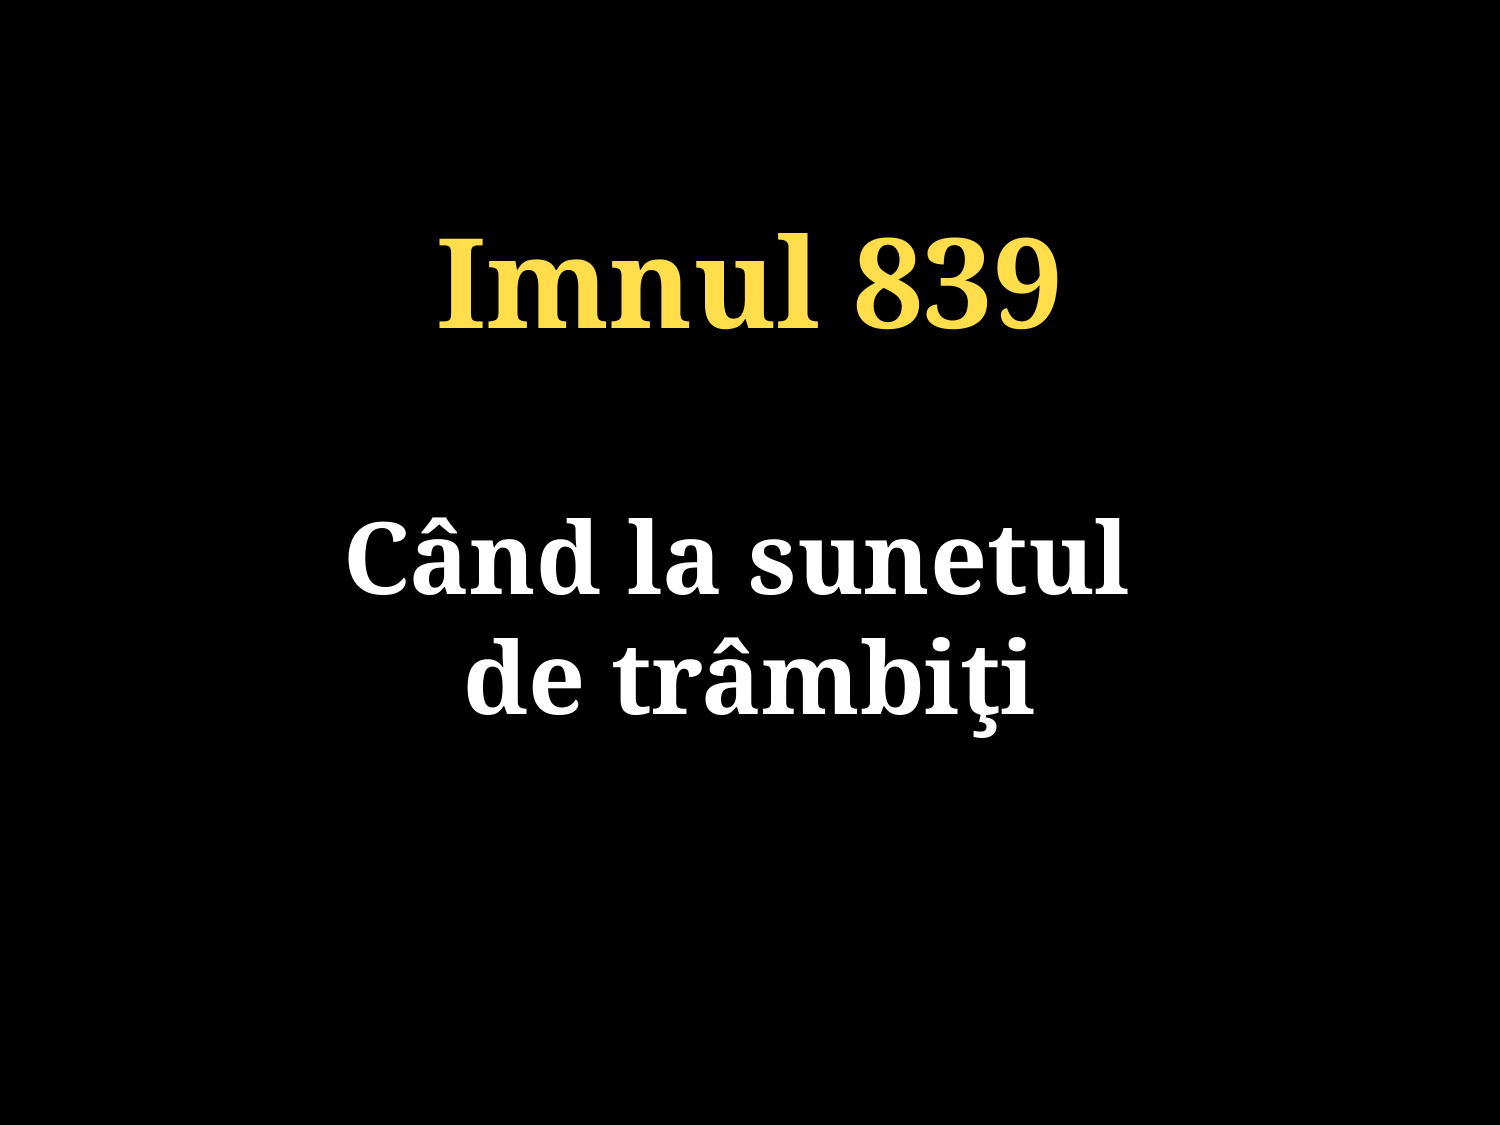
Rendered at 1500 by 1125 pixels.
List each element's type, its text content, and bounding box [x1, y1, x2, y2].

text_box Când la sunetul de trâmbiţi [0, 487, 1500, 743]
text_box Imnul 839 [0, 195, 1500, 361]
